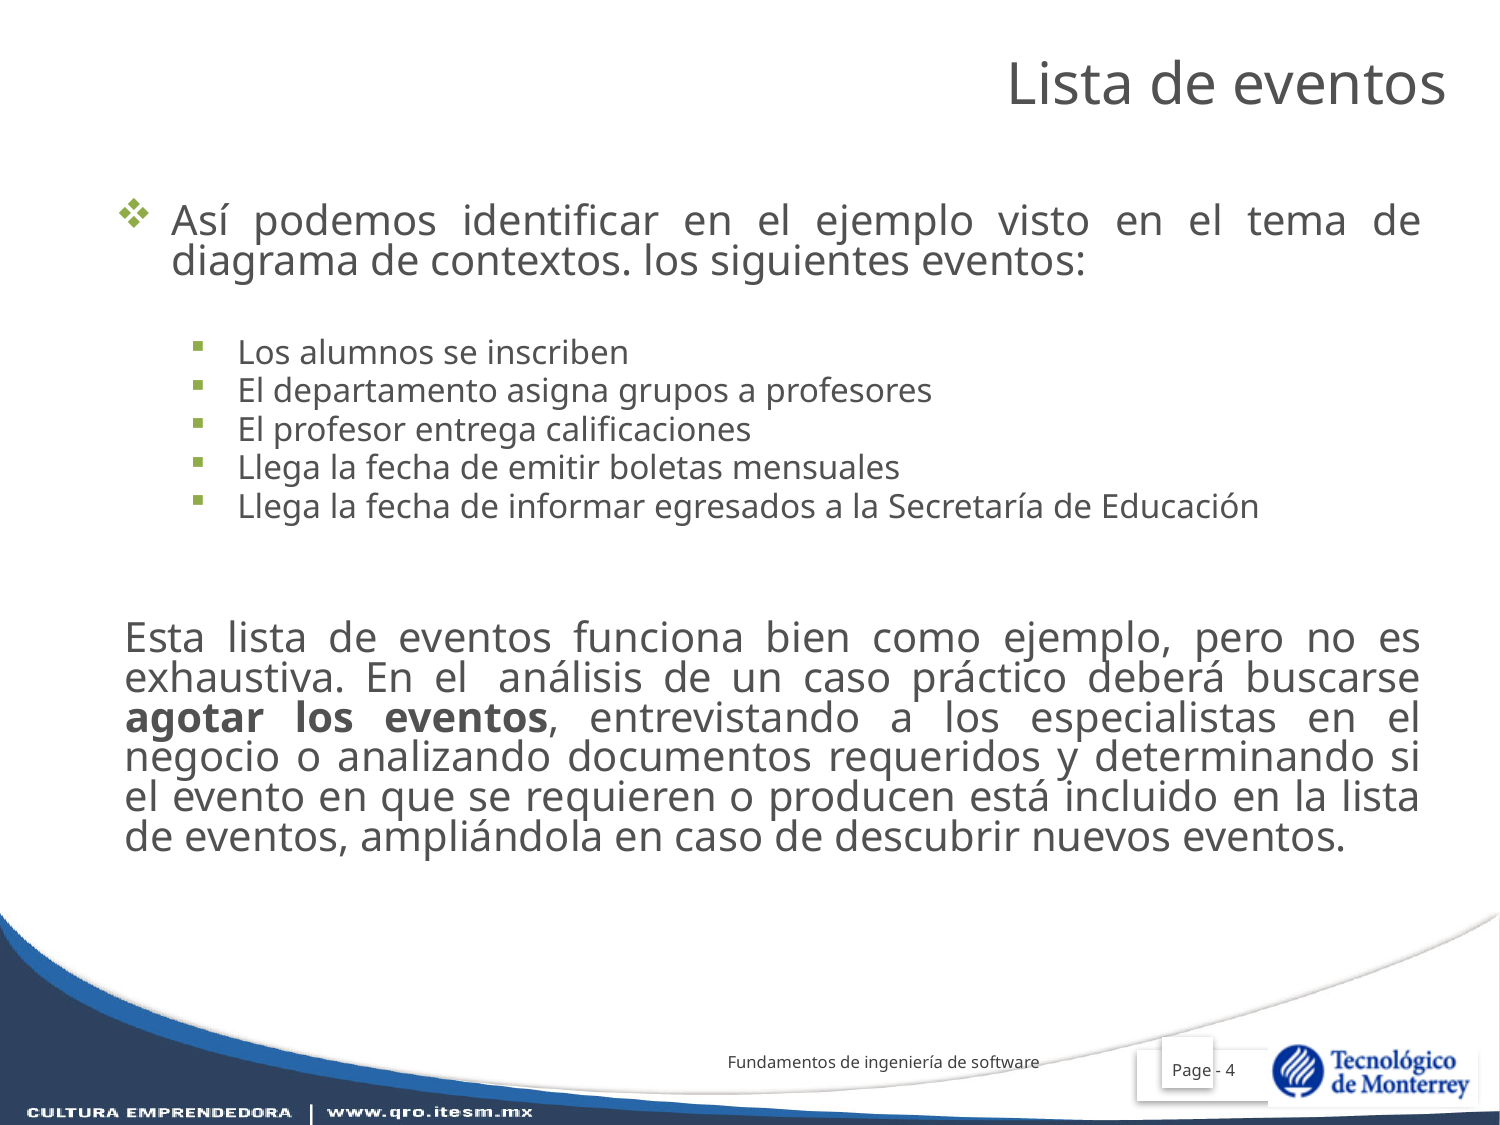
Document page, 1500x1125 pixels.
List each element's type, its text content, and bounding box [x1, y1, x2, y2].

text_box Lista de eventos [49, 24, 1463, 138]
list Así podemos identificar en el ejemplo visto en el tema de diagrama de contextos. los siguientes eventos: Los alumnos se inscriben El departamento asigna grupos a profesores El profesor entrega calificaciones Llega la fecha de emitir boletas mensuales Llega la fecha de informar egresados a la Secretaría de Educación Esta lista de eventos funciona bien como ejemplo, pero no es exhaustiva. En el análisis de un caso práctico deberá buscarse agotar los eventos, entrevistando a los especialistas en el negocio o analizando documentos requeridos y determinando si el evento en que se requieren o producen está incluido en la lista de eventos, ampliándola en caso de descubrir nuevos eventos. [100, 196, 1438, 965]
picture [1268, 1043, 1478, 1107]
list Para determinar si el nivel de detalle de un DFD es correcto, debe analizarse el cumplimiento de las siguientes reglas: Es posible definir flujos: Entre un proceso y otro Entre un proceso y un almacén de datos Entre un interesado y un proceso. Dicho de otro modo, los flujos deben llegar a un proceso o partir de él. No es válido que un flujo conecte interesados entre sí, almacenes de datos entre sí o interesados con almacenes de datos sin pasar por un proceso. El alcance de los procesos debe ser abarcable y claro. El DFD en su conjunto debe representar la atención total al evento que se modela. [0, 912, 1500, 1125]
